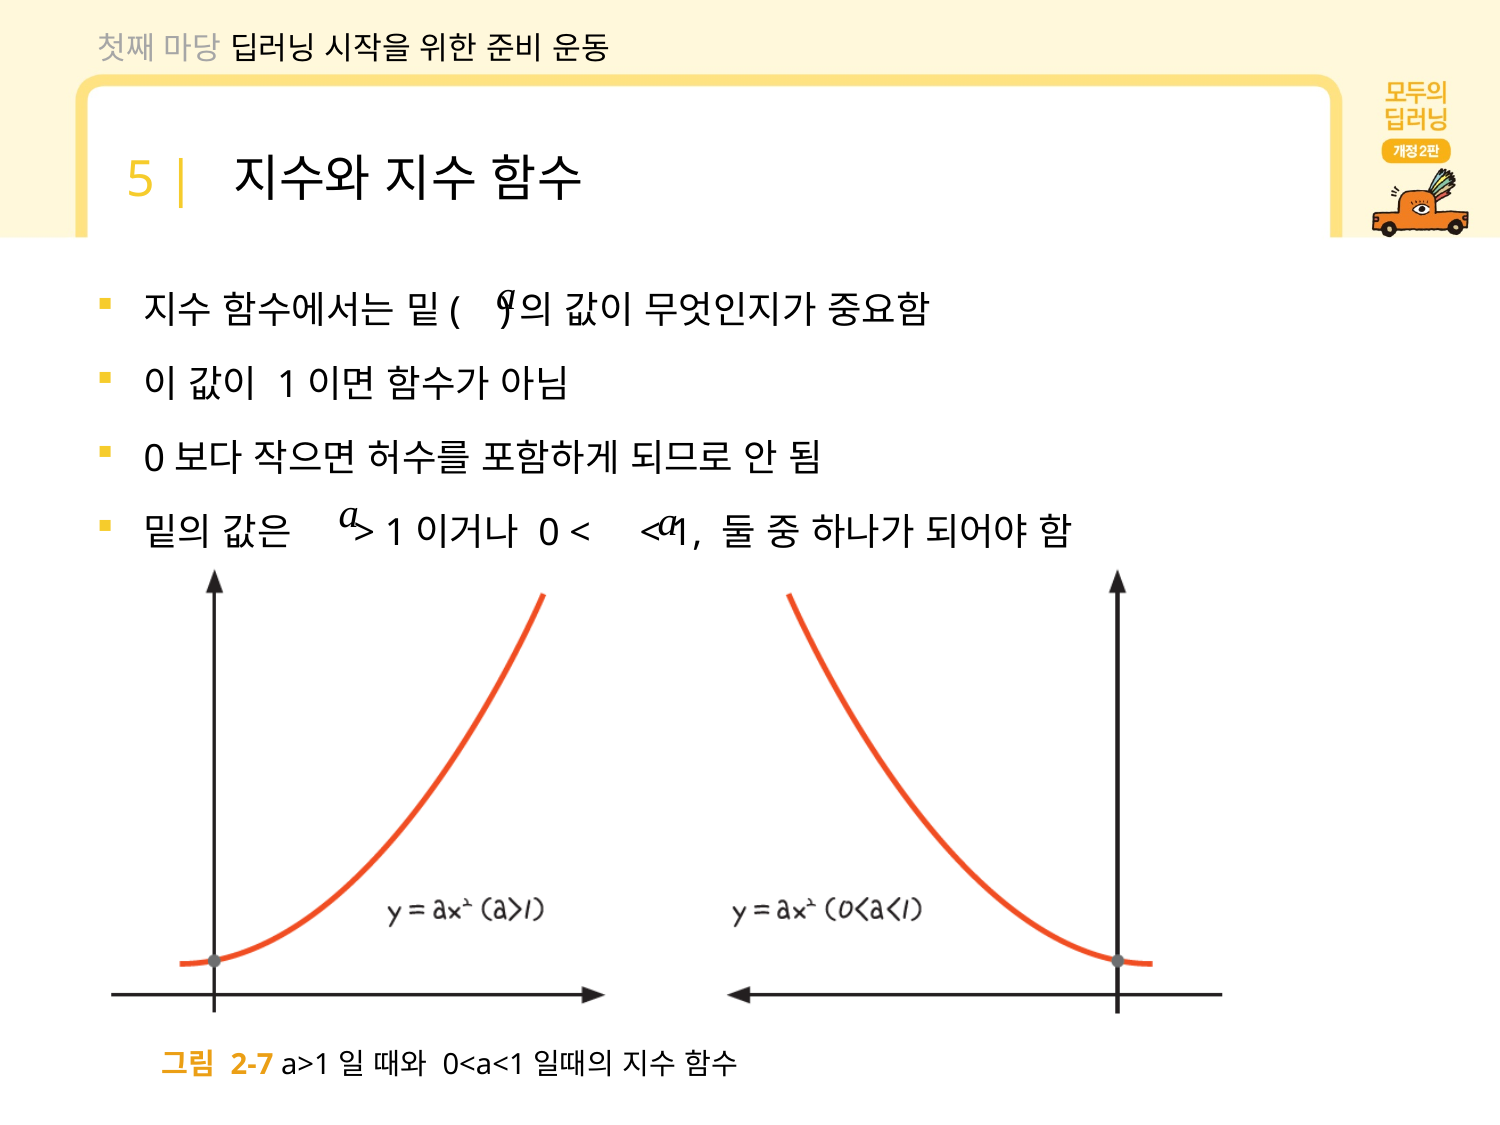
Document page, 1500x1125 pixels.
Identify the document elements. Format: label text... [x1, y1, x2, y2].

text_box 첫째 마당 딥러닝 시작을 위한 준비 운동 [82, 0, 1133, 74]
picture [0, 0, 1500, 1125]
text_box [81, 249, 1410, 565]
text_box 그림 2-7 a>1일 때와 0<a<1일때의 지수 함수 [96, 1014, 804, 1088]
text_box 5 | 지수와 지수 함수 [111, 99, 1309, 214]
